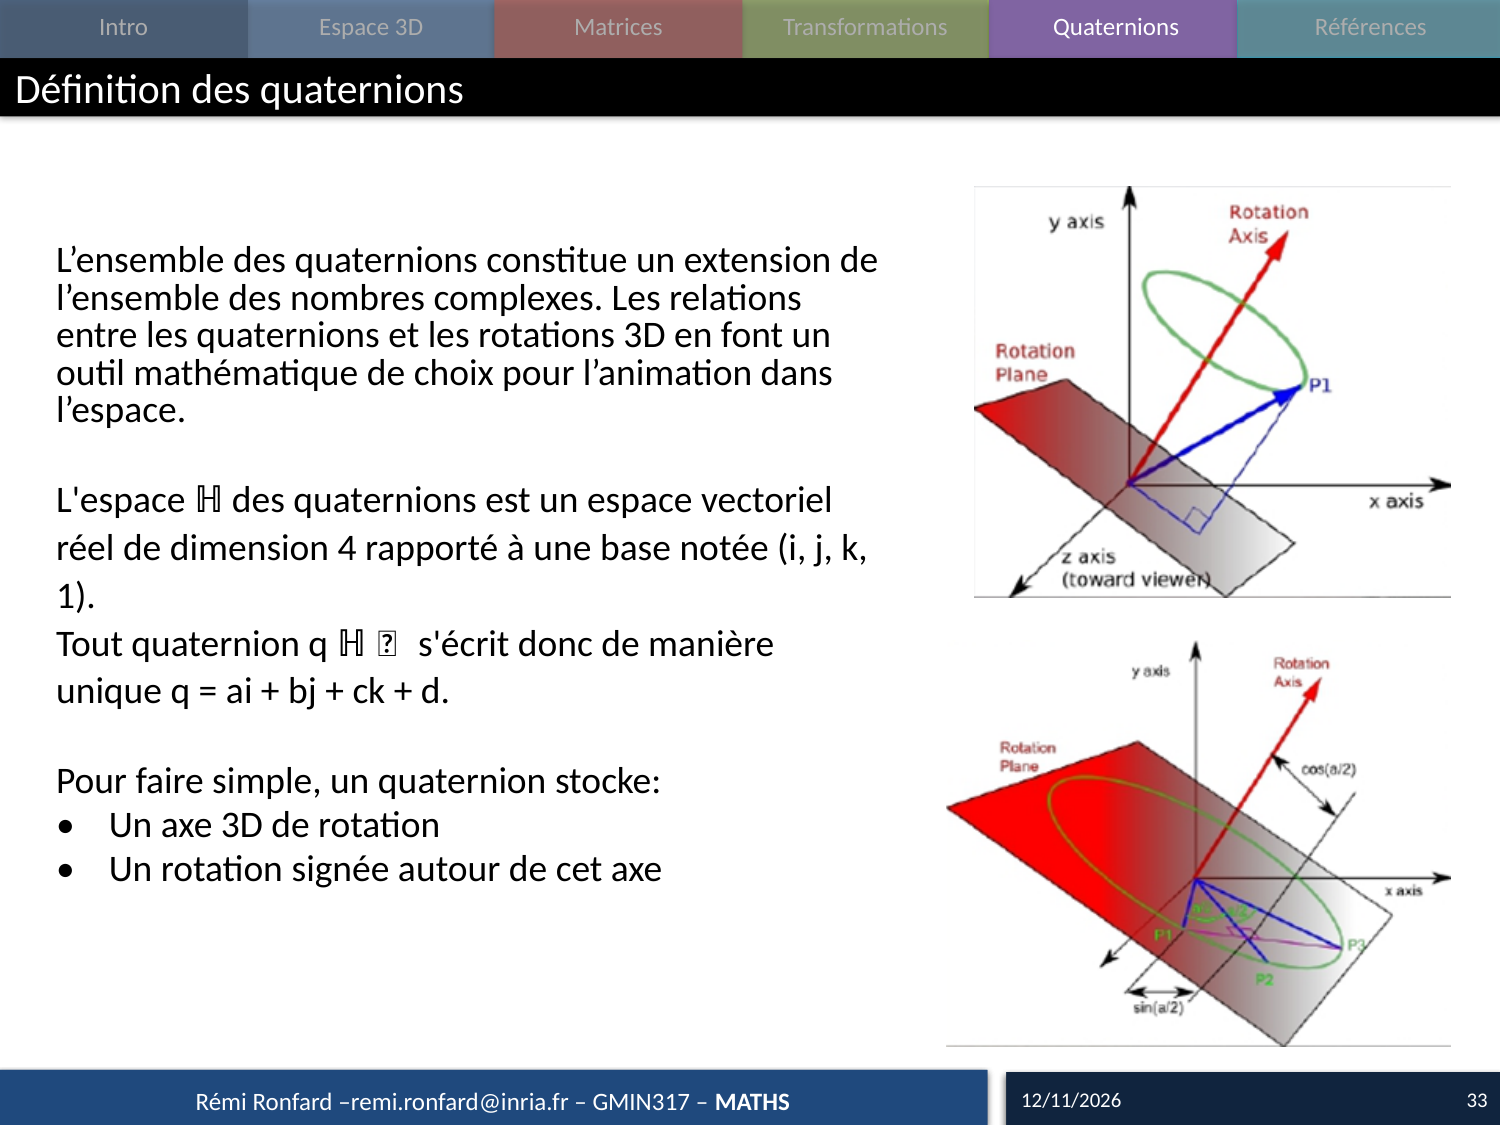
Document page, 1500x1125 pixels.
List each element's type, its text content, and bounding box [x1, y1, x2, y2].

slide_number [1006, 1070, 1153, 1125]
text_box L’ensemble des quaternions constitue un extension de l’ensemble des nombres complexes. Les relations entre les quaternions et les rotations 3D en font un outil mathématique de choix pour l’animation dans l’espace. L'espace ℍ des quaternions est un espace vectoriel réel de dimension 4 rapporté à une base notée (i, j, k, 1). Tout quaternion q ∈ ℍ s'écrit donc de manière unique q = ai + bj + ck + d. Pour faire simple, un quaternion stocke: • Un axe 3D de rotation • Un rotation signée autour de cet axe [41, 235, 904, 896]
picture [974, 186, 1452, 599]
picture [946, 640, 1451, 1048]
footer Rémi Ronfard –remi.ronfard@inria.fr – GMIN317 – MATHS [0, 1072, 988, 1125]
slide_number 33 [1153, 1071, 1500, 1125]
title Définition des quaternions [0, 58, 1500, 117]
